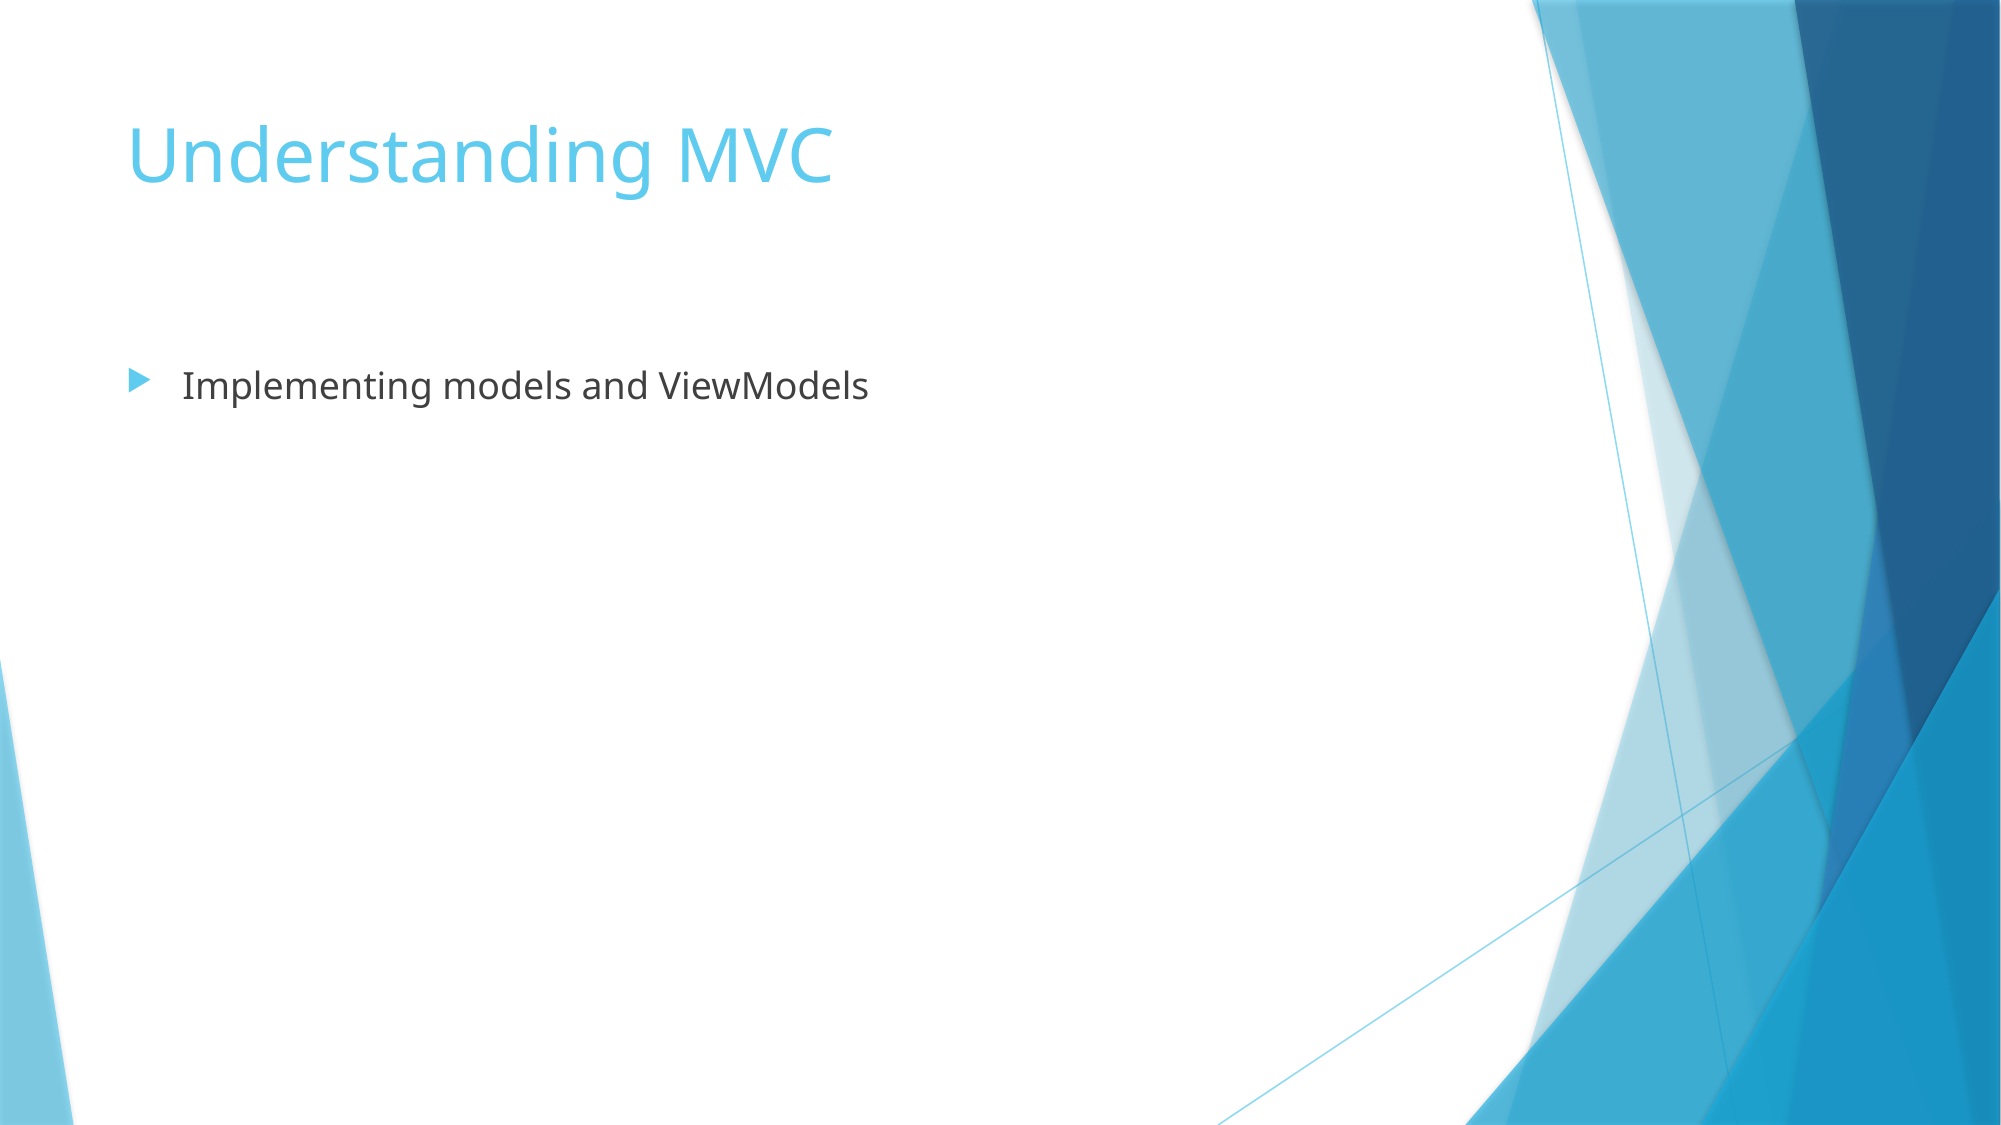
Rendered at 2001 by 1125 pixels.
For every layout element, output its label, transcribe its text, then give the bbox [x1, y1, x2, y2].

list Implementing models and ViewModels [111, 354, 1522, 992]
title Understanding MVC [111, 99, 1522, 317]
